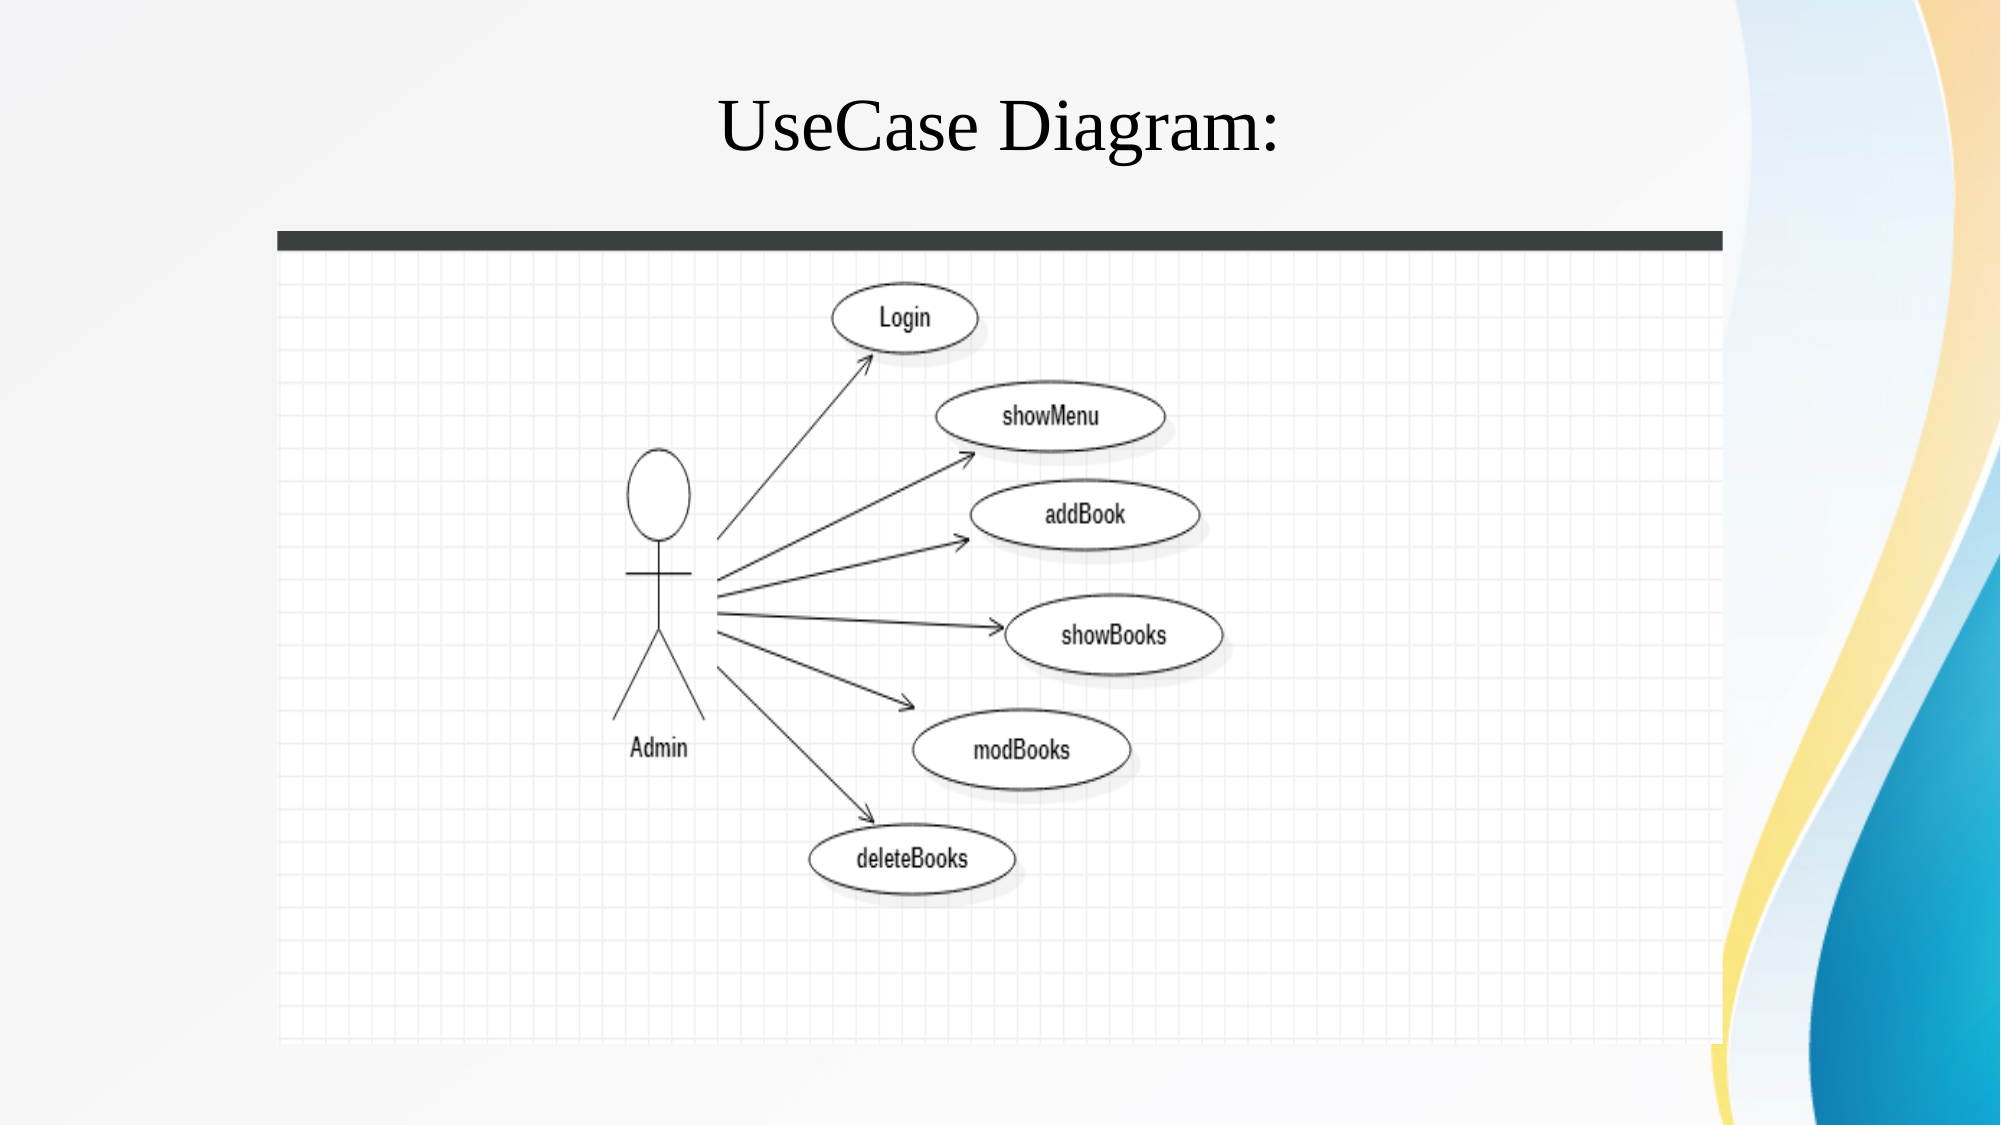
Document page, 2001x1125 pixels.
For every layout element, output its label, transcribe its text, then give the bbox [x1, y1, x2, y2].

picture [0, 0, 2001, 1125]
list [277, 231, 1723, 1044]
title UseCase Diagram: [99, 117, 1901, 214]
